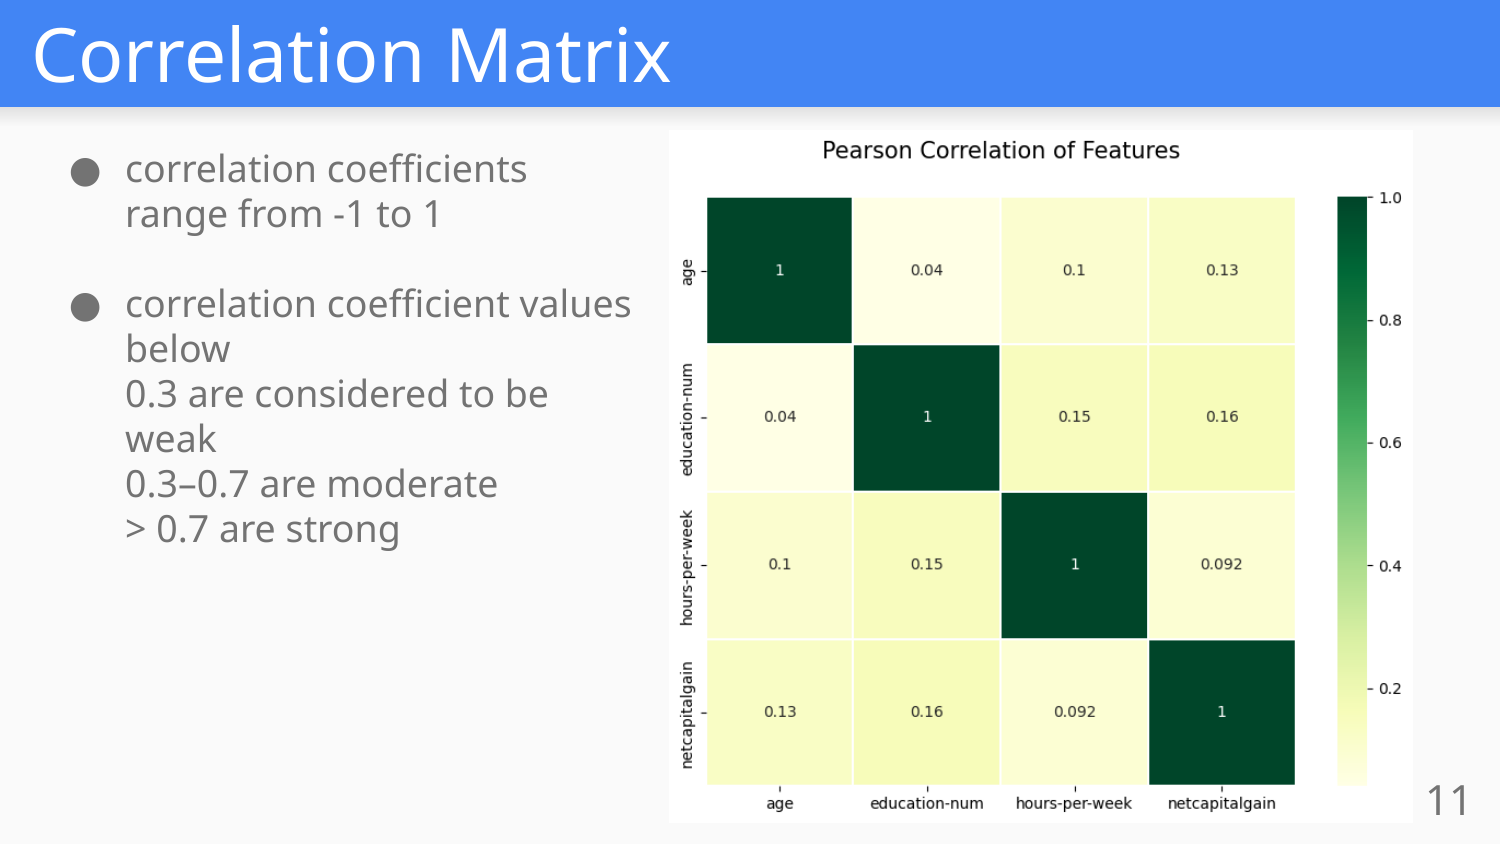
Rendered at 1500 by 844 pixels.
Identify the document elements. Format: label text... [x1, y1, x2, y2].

title Correlation Matrix [16, 2, 1464, 102]
picture [669, 130, 1413, 823]
slide_number ‹#› [1398, 770, 1489, 835]
text_box correlation coefficients range from -1 to 1 correlation coefficient values below 0.3 are considered to be weak 0.3–0.7 are moderate > 0.7 are strong [35, 130, 648, 566]
